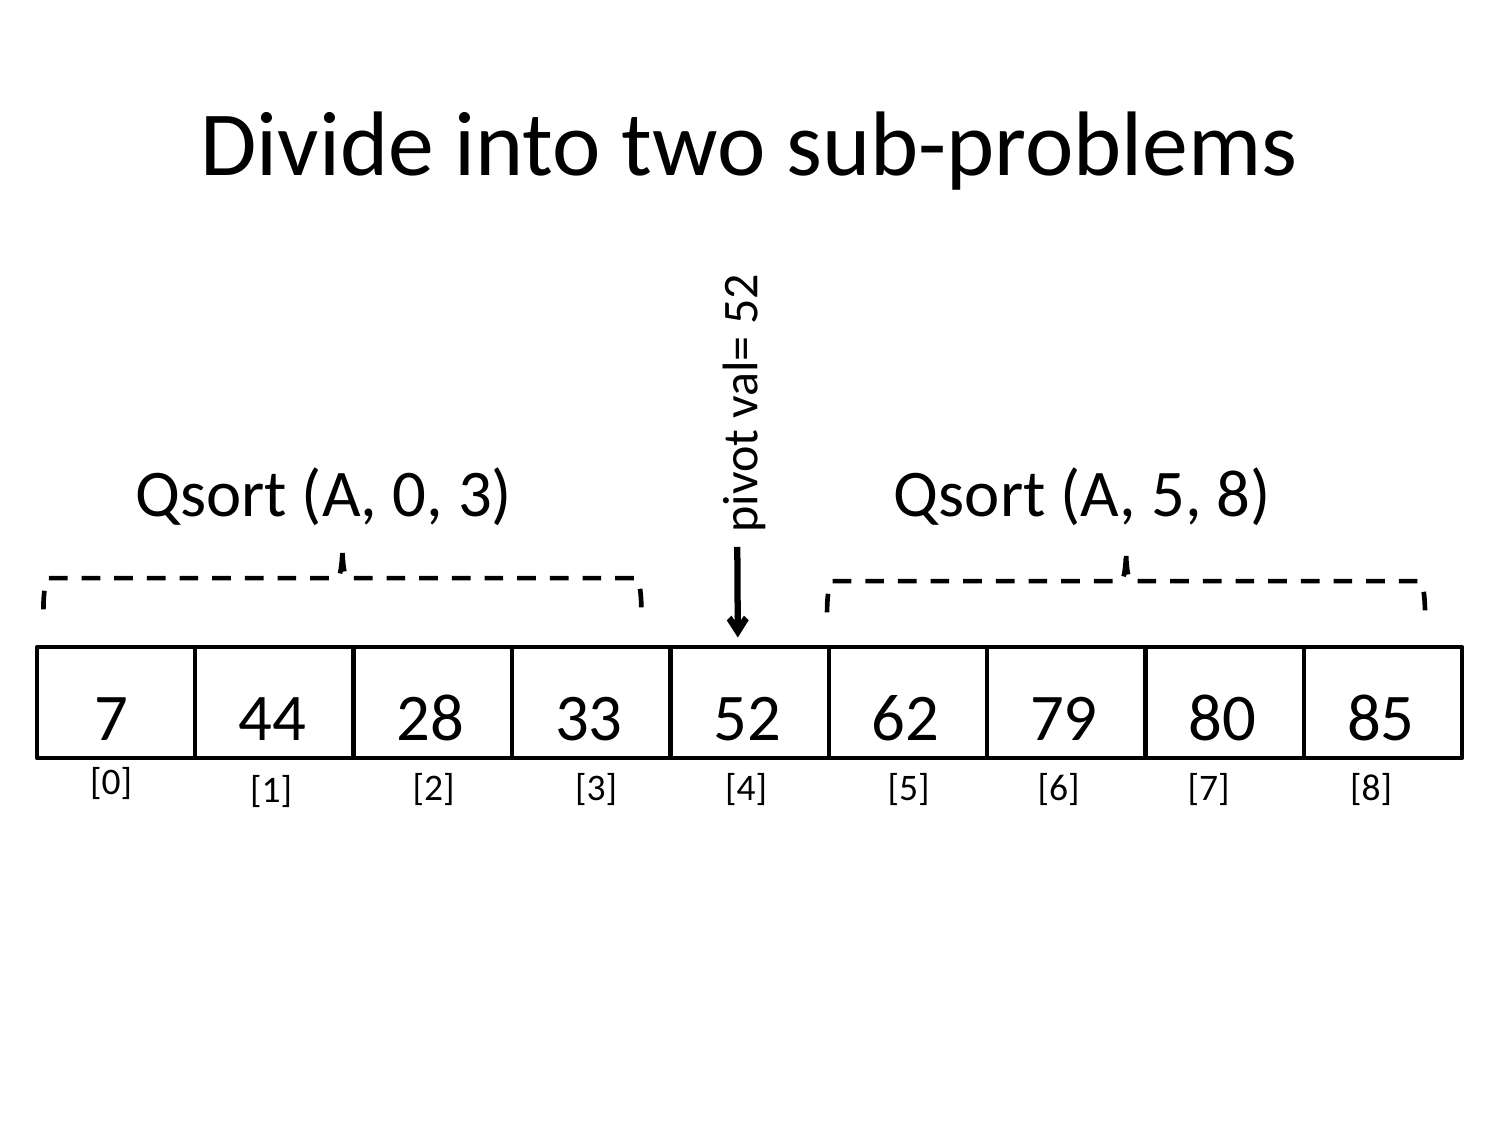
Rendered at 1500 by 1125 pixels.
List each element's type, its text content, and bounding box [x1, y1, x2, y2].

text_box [74, 749, 1408, 818]
text_box Qsort (A, 0, 3) [120, 429, 592, 550]
title Divide into two sub-problems [75, 45, 1425, 233]
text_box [36, 647, 1463, 763]
text_box [42, 550, 643, 610]
text_box Qsort (A, 5, 8) [878, 429, 1350, 550]
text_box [699, 224, 776, 638]
text_box [826, 550, 1426, 613]
